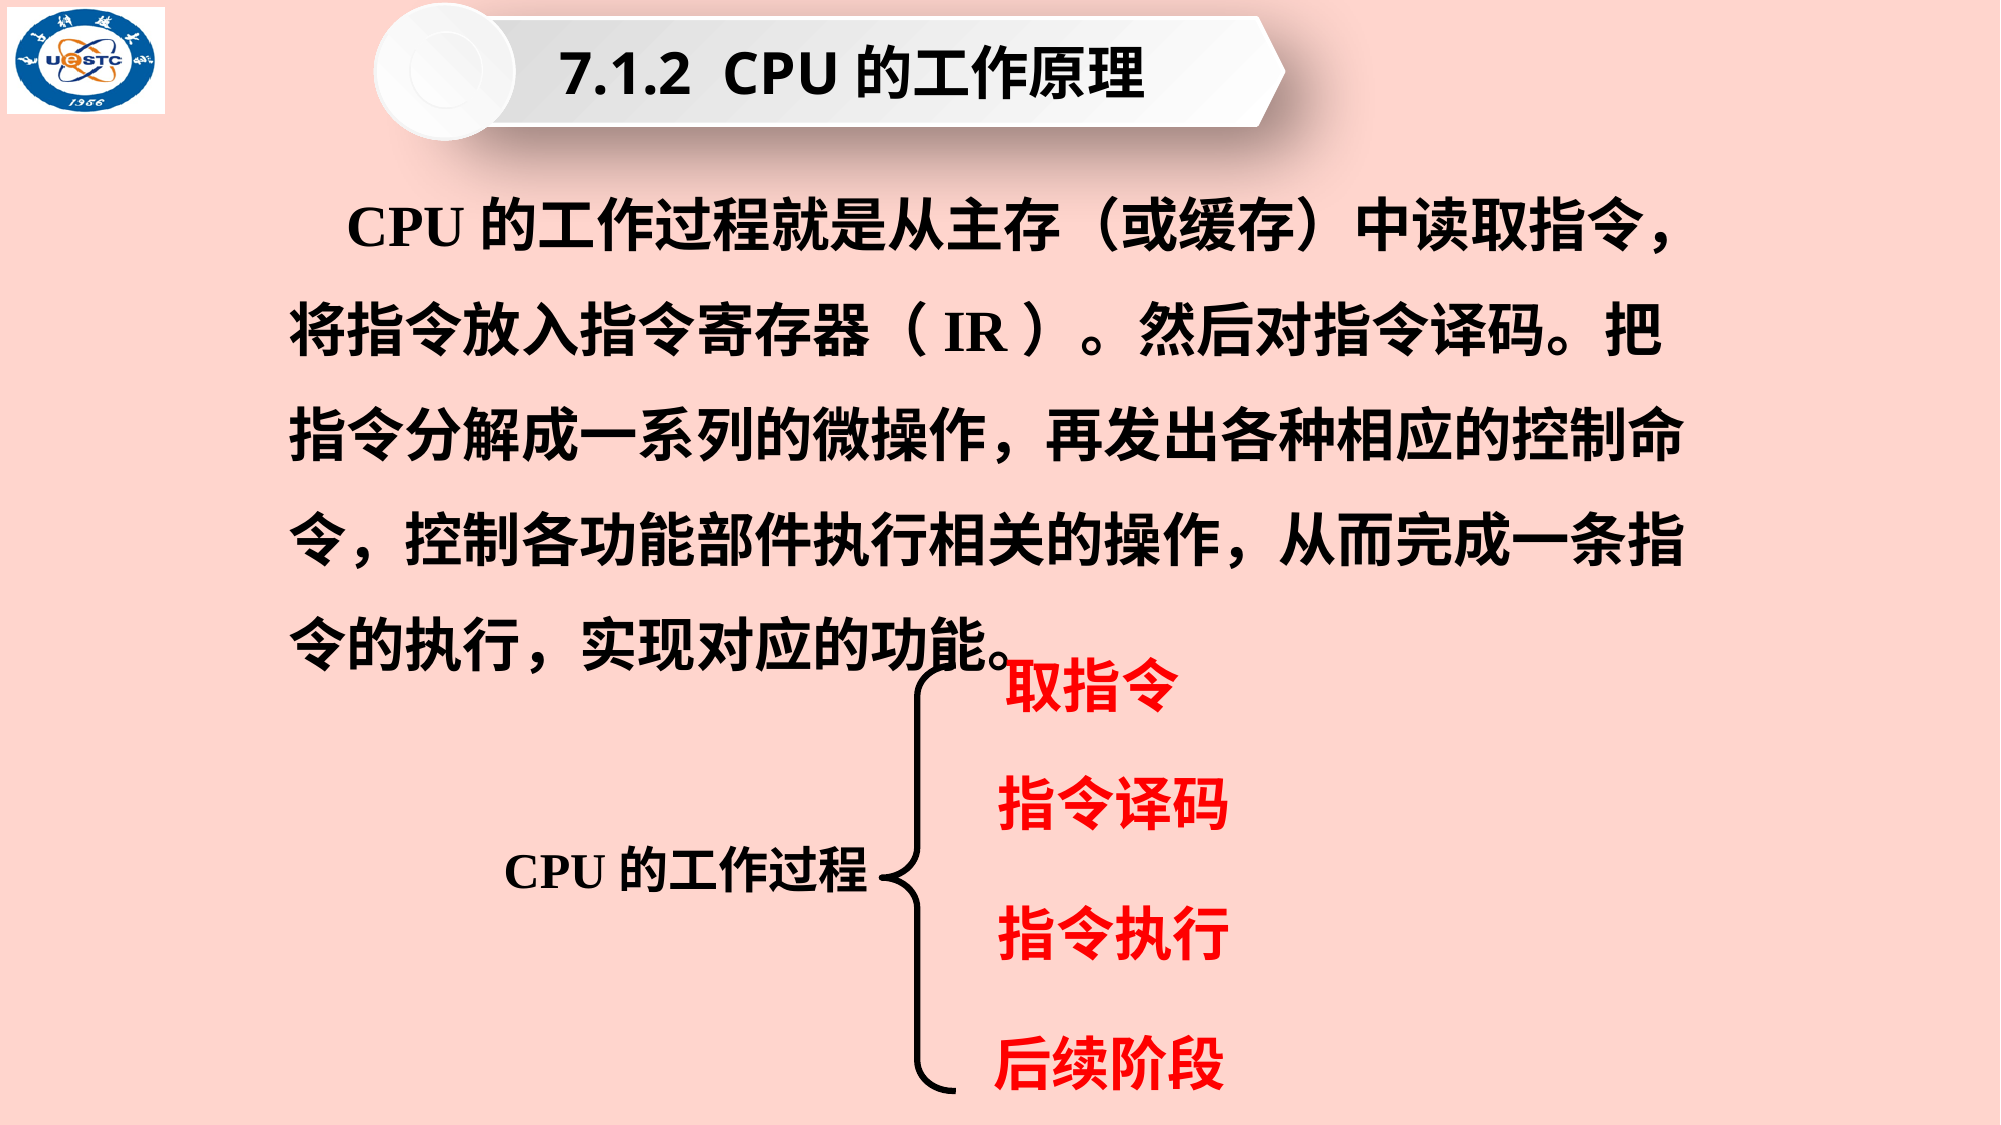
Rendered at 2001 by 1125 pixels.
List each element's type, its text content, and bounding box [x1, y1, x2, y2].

text_box [883, 665, 953, 1091]
text_box 后续阶段 [978, 1020, 1242, 1105]
text_box 取指令 [989, 642, 1195, 727]
text_box CPU的工作过程 [488, 830, 883, 906]
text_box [373, 2, 1284, 141]
picture [7, 7, 165, 114]
text_box 指令译码 [983, 760, 1246, 845]
text_box 指令执行 [983, 890, 1246, 975]
text_box CPU的工作过程就是从主存（或缓存）中读取指令，将指令放入指令寄存器（IR）。然后对指令译码。把指令分解成一系列的微操作，再发出各种相应的控制命令，控制各功能部件执行相关的操作，从而完成一条指令的执行，实现对应的功能。 [273, 146, 1727, 686]
